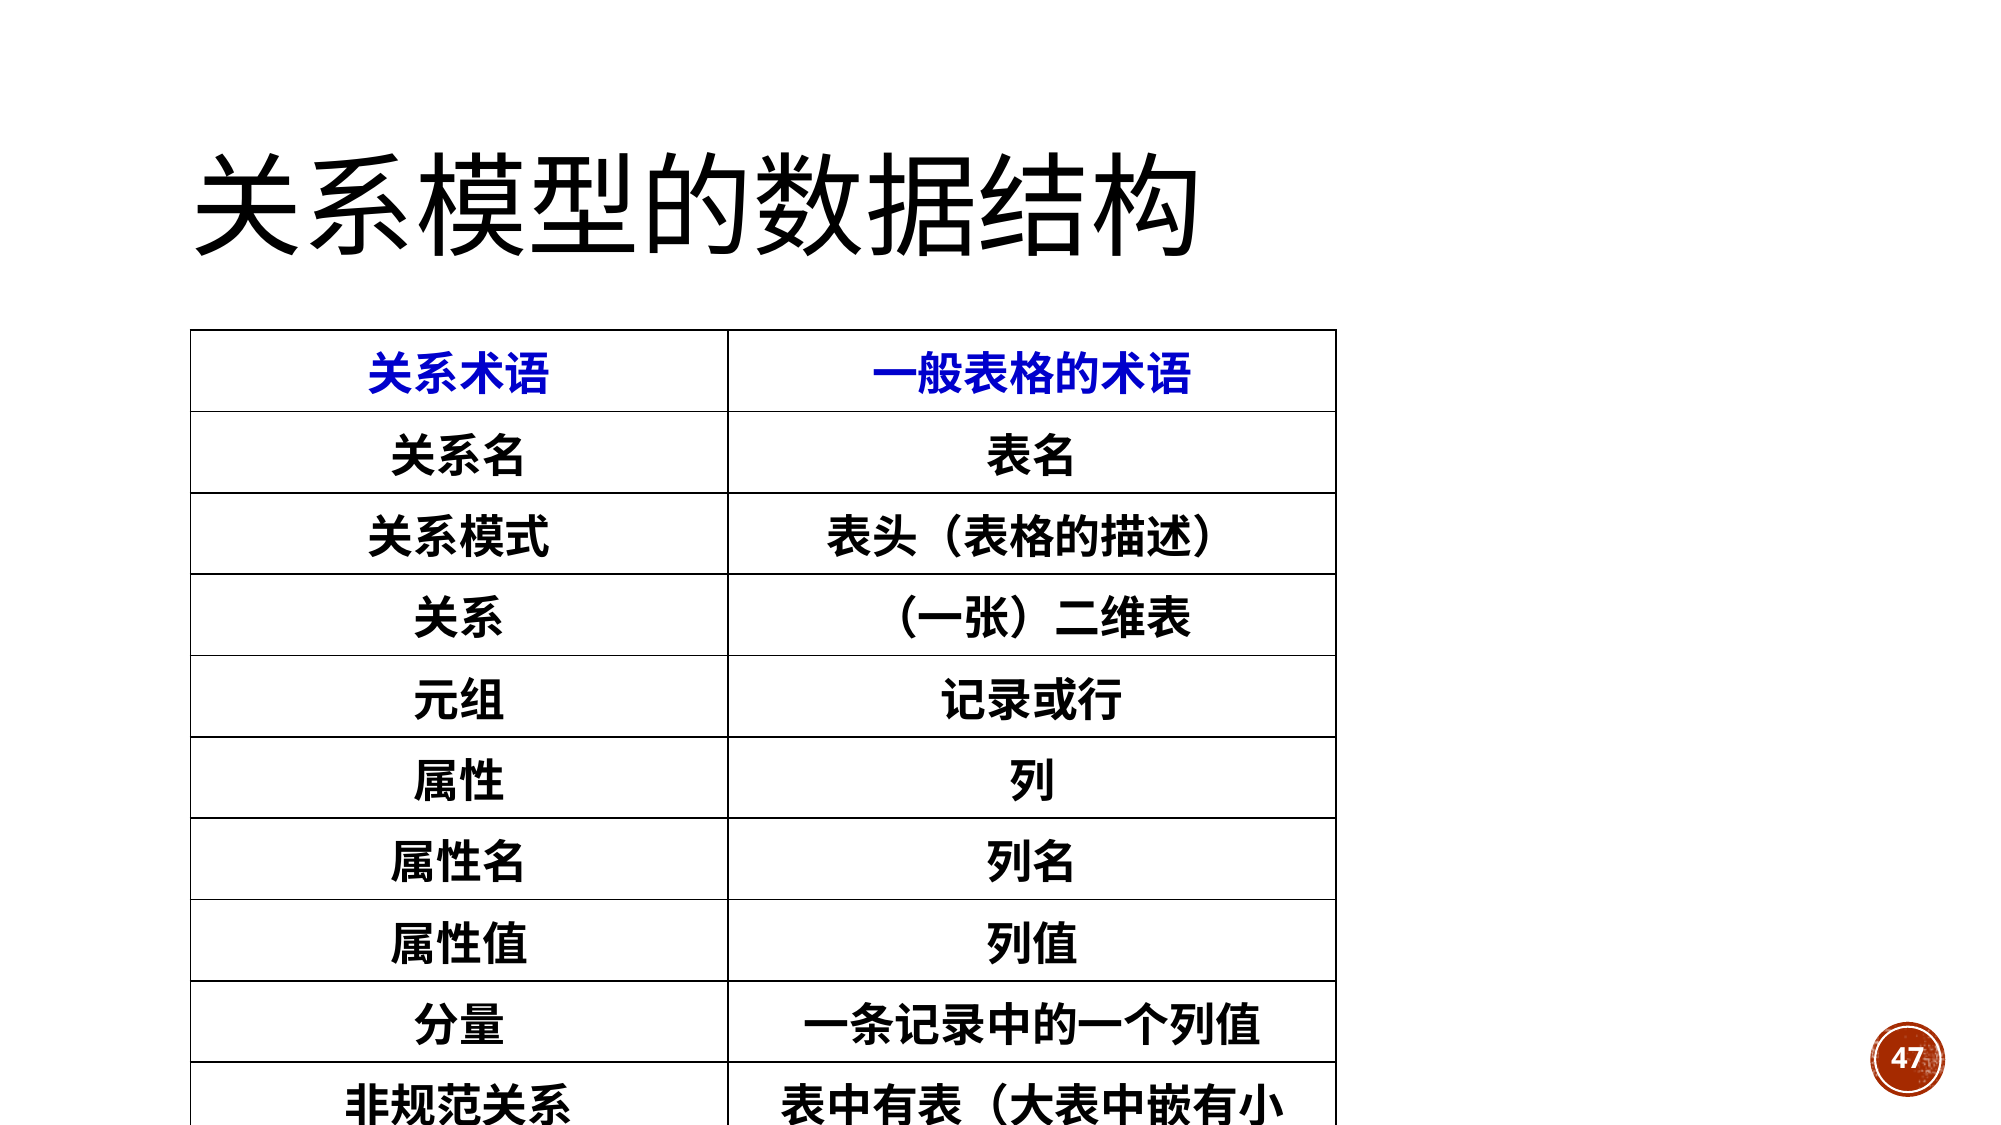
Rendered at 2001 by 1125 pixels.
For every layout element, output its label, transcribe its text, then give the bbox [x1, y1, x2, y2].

table_cell 列 [729, 738, 1335, 817]
table_cell 关系模式 [191, 494, 727, 573]
table_cell 表头（表格的描述） [729, 494, 1335, 573]
table_cell 列值 [729, 900, 1335, 980]
table_cell 关系名 [191, 412, 727, 492]
table_cell 记录或行 [729, 656, 1335, 736]
table_header 关系术语 [191, 331, 727, 411]
table_cell 非规范关系 [191, 1063, 727, 1125]
table_cell 属性名 [191, 819, 727, 899]
table_cell 关系 [191, 575, 727, 655]
table_cell 列名 [729, 819, 1335, 899]
table_cell 元组 [191, 656, 727, 736]
table_header 一般表格的术语 [729, 331, 1335, 411]
table_cell 表名 [729, 412, 1335, 492]
table_cell 一条记录中的一个列值 [729, 982, 1335, 1061]
title 关系模型的数据结构 [175, 79, 1826, 344]
table_cell 属性值 [191, 900, 727, 980]
table_cell 分量 [191, 982, 727, 1061]
table_cell 属性 [191, 738, 727, 817]
table_cell 表中有表（大表中嵌有小表） [729, 1063, 1335, 1125]
slide_number 47 [1855, 1028, 1961, 1089]
table_cell （一张）二维表 [729, 575, 1335, 655]
